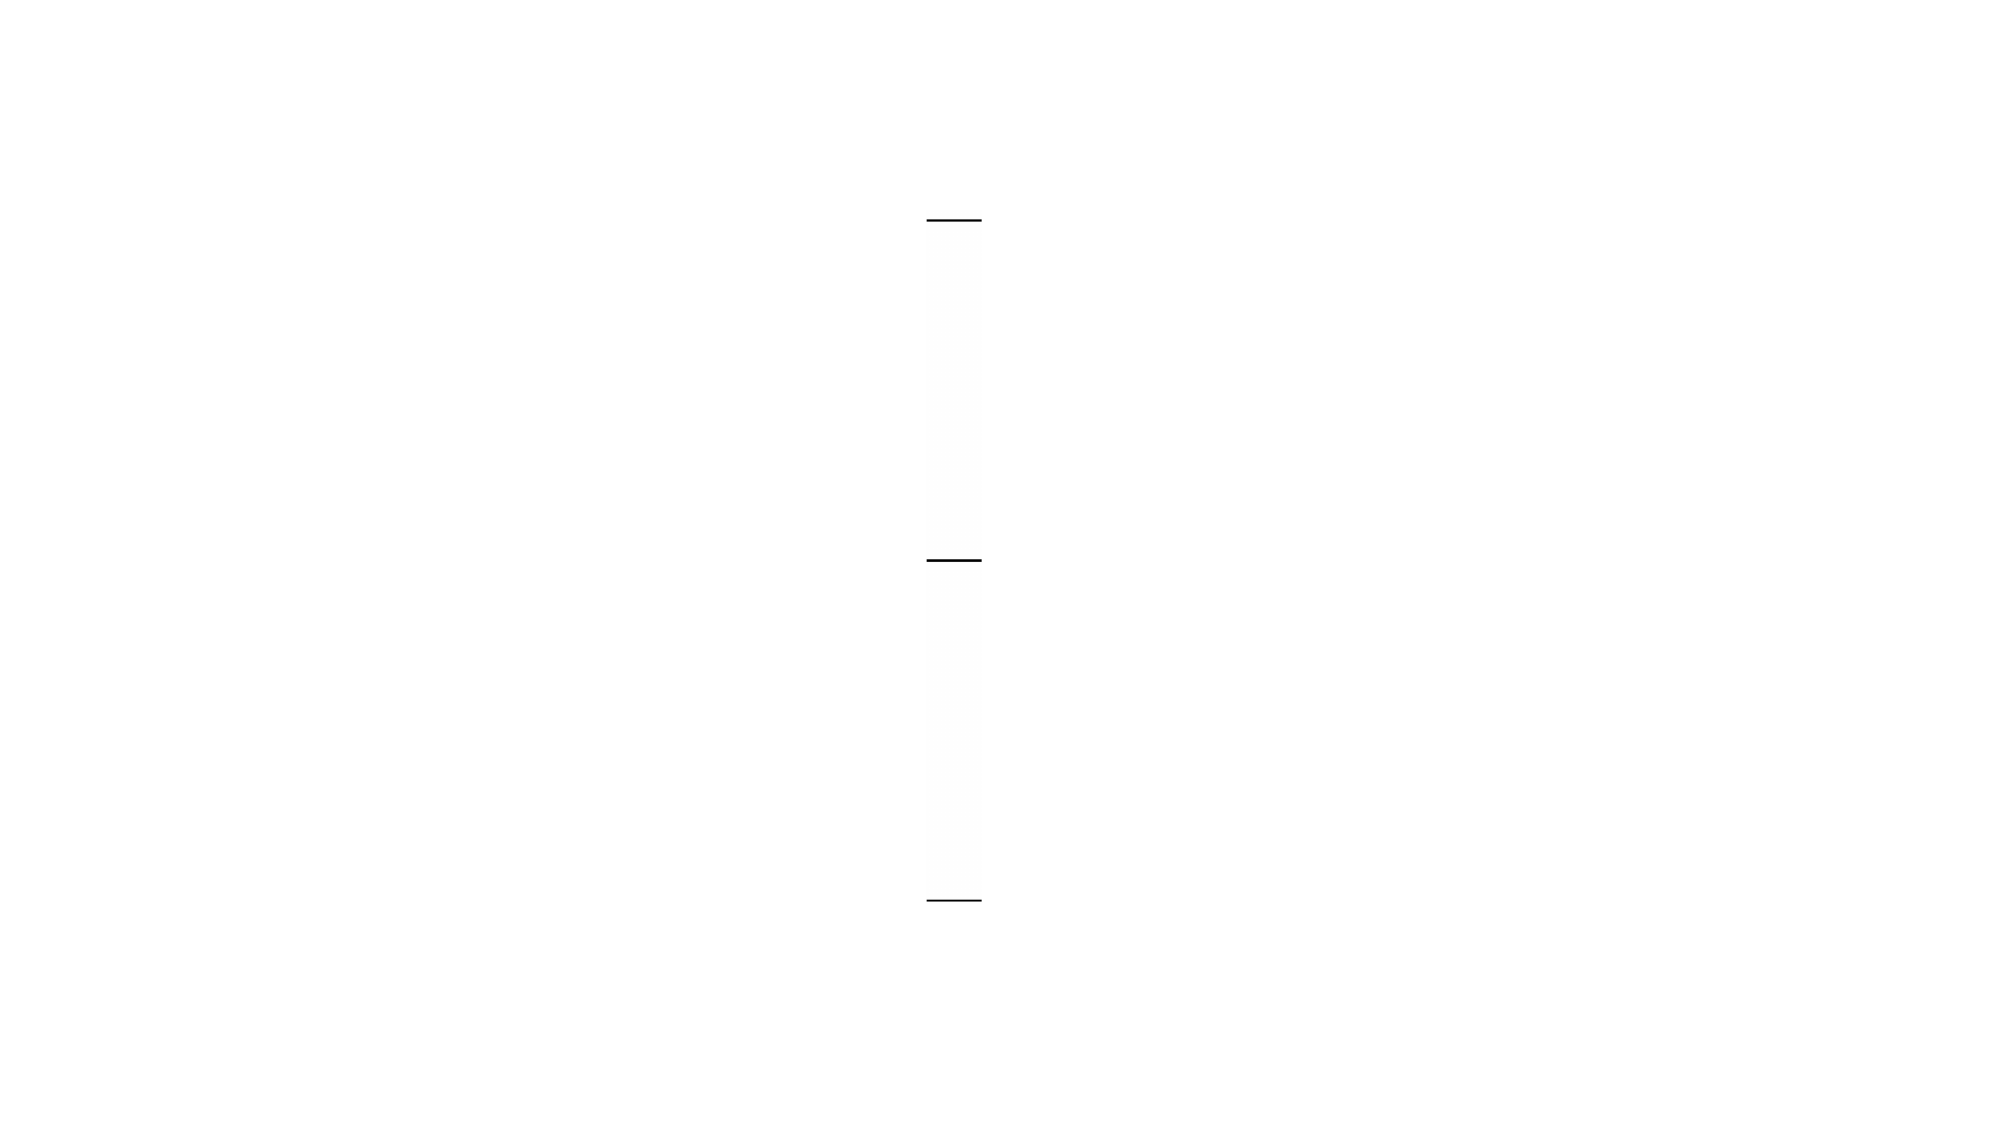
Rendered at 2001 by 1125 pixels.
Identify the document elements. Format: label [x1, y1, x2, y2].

picture [926, 209, 982, 904]
